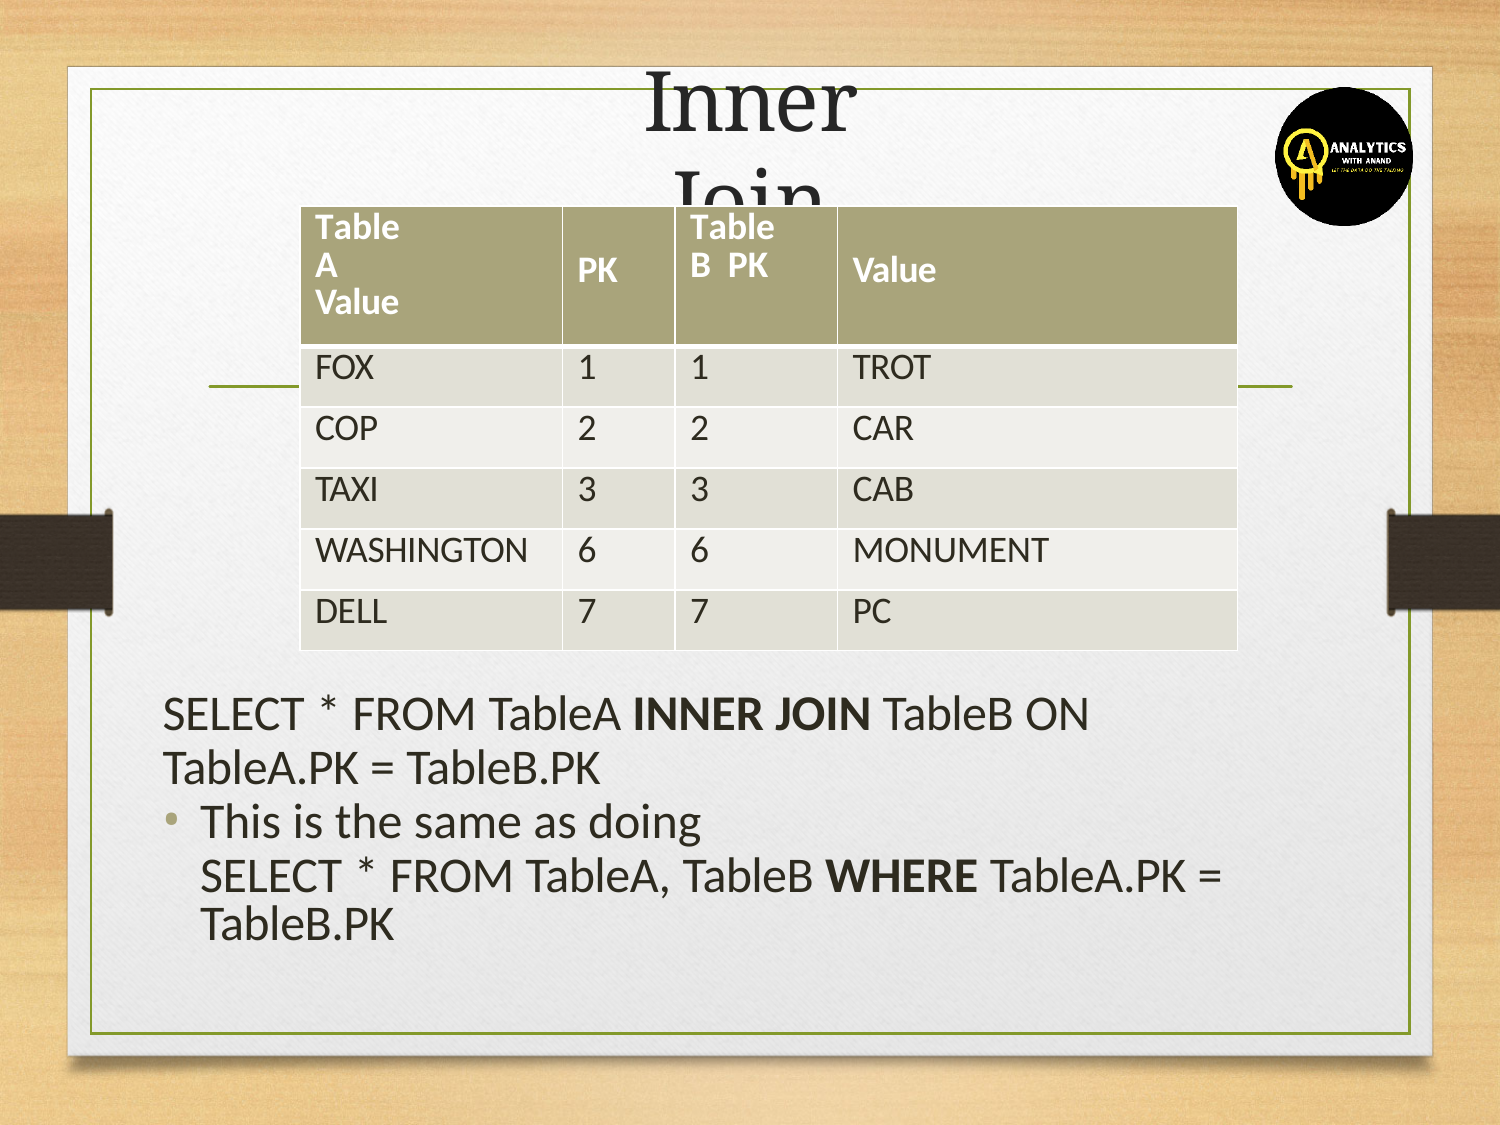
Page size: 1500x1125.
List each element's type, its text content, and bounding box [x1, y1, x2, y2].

table_header PK [563, 207, 674, 344]
table_header TableA Value [301, 207, 562, 344]
table_header Value [838, 207, 1237, 344]
table_cell CAB [838, 469, 1237, 528]
text_box SELECT * FROM TableA INNER JOIN TableB ON TableA.PK = TableB.PK This is the same as doing SELECT * FROM TableA, TableB WHERE TableA.PK = TableB.PK [160, 684, 1350, 951]
table_cell DELL [301, 591, 562, 650]
table_cell WASHINGTON [301, 530, 562, 589]
table_cell 1 [563, 349, 674, 406]
table_cell 3 [676, 469, 837, 528]
title Inner Join [554, 46, 946, 205]
table_cell 7 [563, 591, 674, 650]
table_cell 2 [676, 408, 837, 467]
table_cell 7 [676, 591, 837, 650]
table_cell 6 [676, 530, 837, 589]
table_cell TROT [838, 349, 1237, 406]
table_cell TAXI [301, 469, 562, 528]
table_header TableB PK [676, 207, 837, 344]
table_cell PC [838, 591, 1237, 650]
picture [0, 0, 1500, 1125]
table_cell 1 [676, 349, 837, 406]
table_cell 3 [563, 469, 674, 528]
table_cell 2 [563, 408, 674, 467]
table_cell MONUMENT [838, 530, 1237, 589]
table_cell CAR [838, 408, 1237, 467]
table_cell COP [301, 408, 562, 467]
table_cell FOX [301, 349, 562, 406]
table_cell 6 [563, 530, 674, 589]
